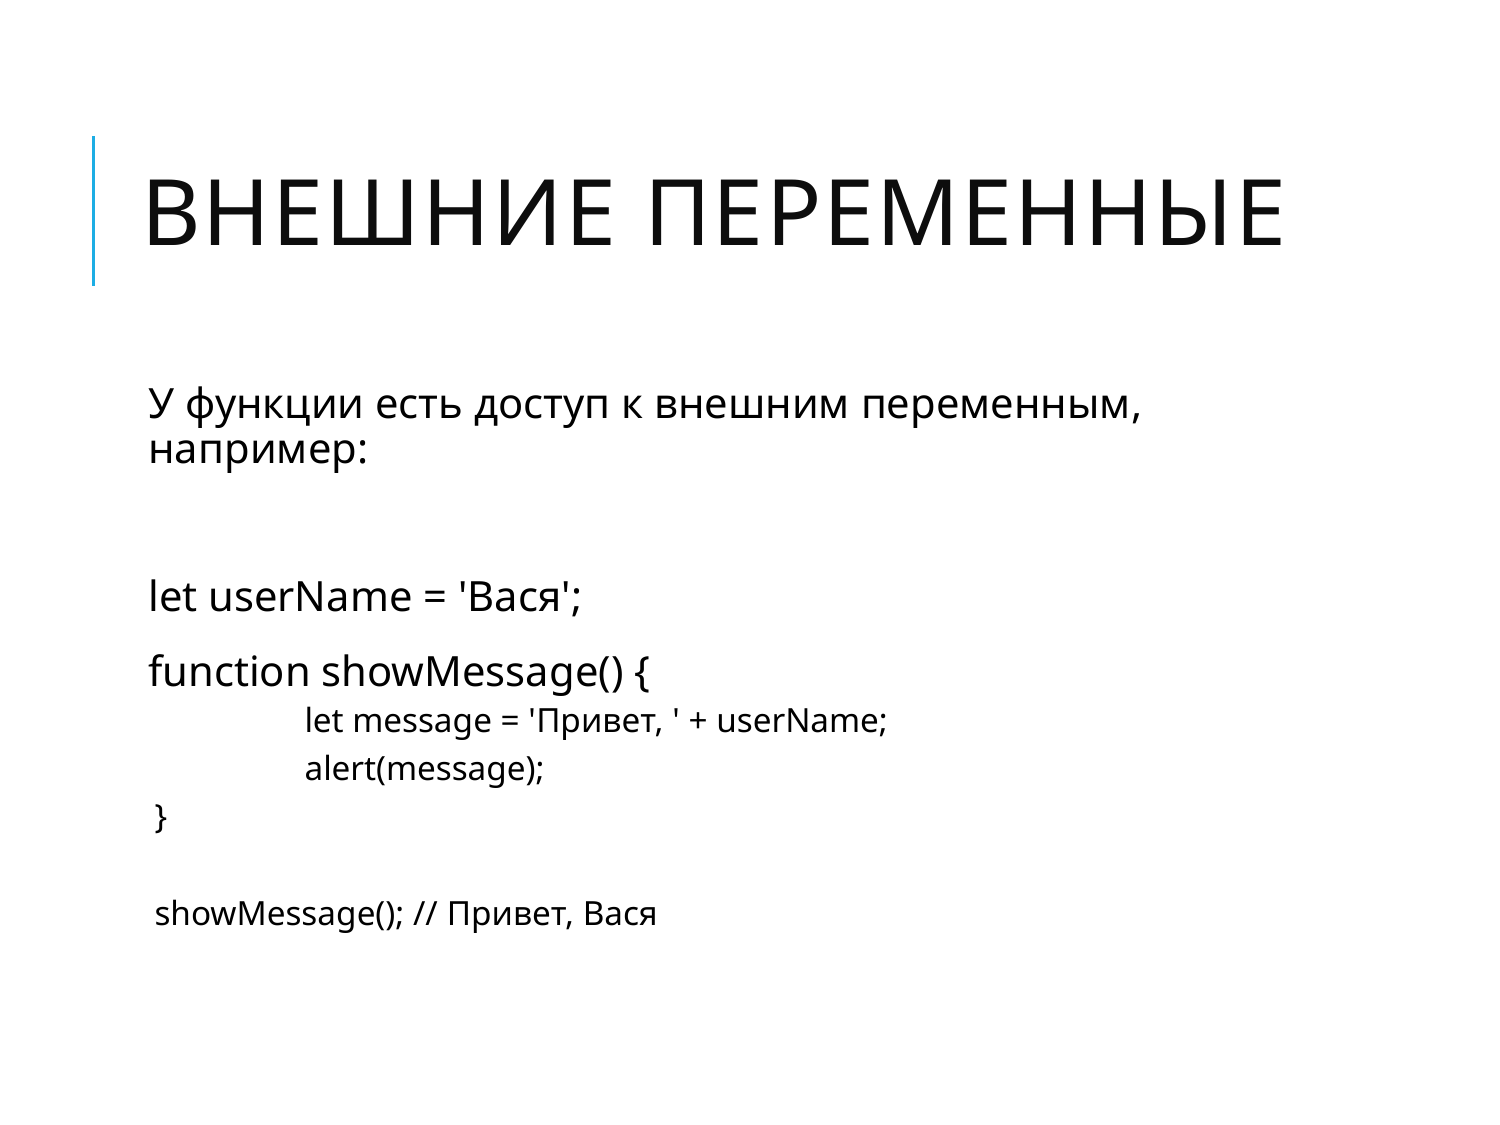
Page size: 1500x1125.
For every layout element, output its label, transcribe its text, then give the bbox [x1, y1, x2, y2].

title Внешние переменные [126, 96, 1322, 342]
list У функции есть доступ к внешним переменным, например: let userName = 'Вася'; function showMessage() { let message = 'Привет, ' + userName; alert(message); } showMessage(); // Привет, Вася [126, 375, 1322, 1035]
